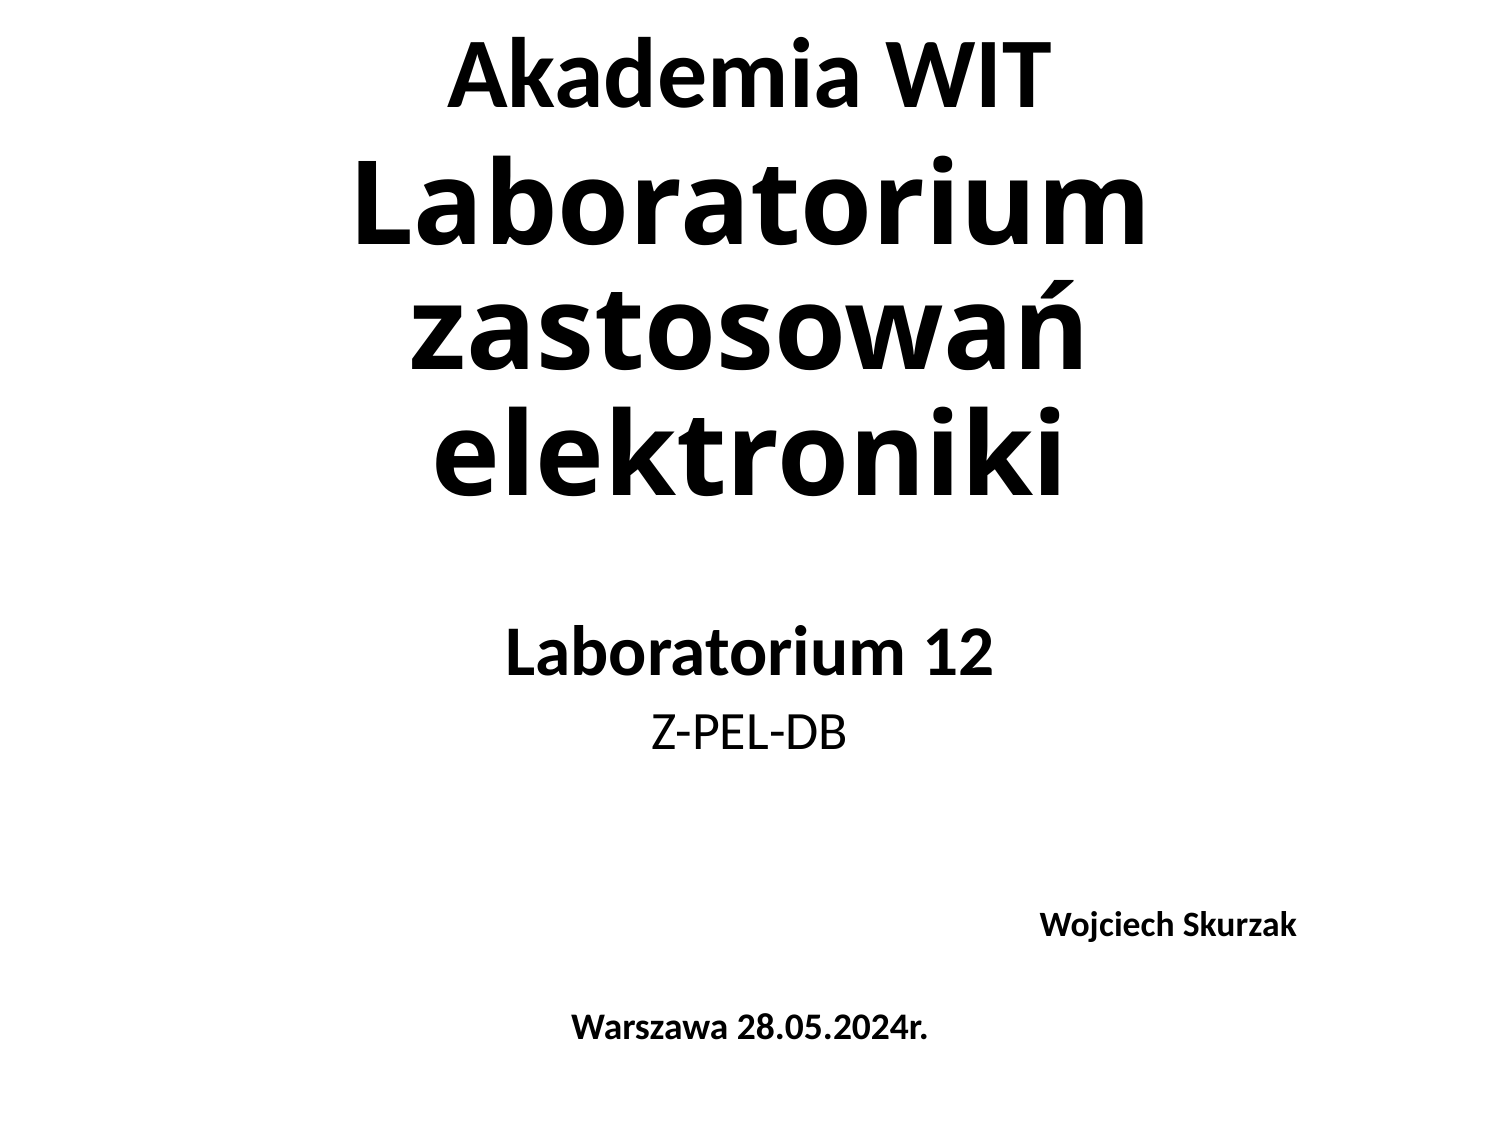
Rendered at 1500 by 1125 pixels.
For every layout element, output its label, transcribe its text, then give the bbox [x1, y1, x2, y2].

subtitle Laboratorium 12 Z-PEL-DB Wojciech Skurzak [187, 552, 1313, 957]
text_box Warszawa 28.05.2024r. [0, 994, 1500, 1055]
text_box Akademia WIT [0, 0, 1500, 135]
title Laboratorium zastosowań elektroniki [112, 135, 1388, 528]
